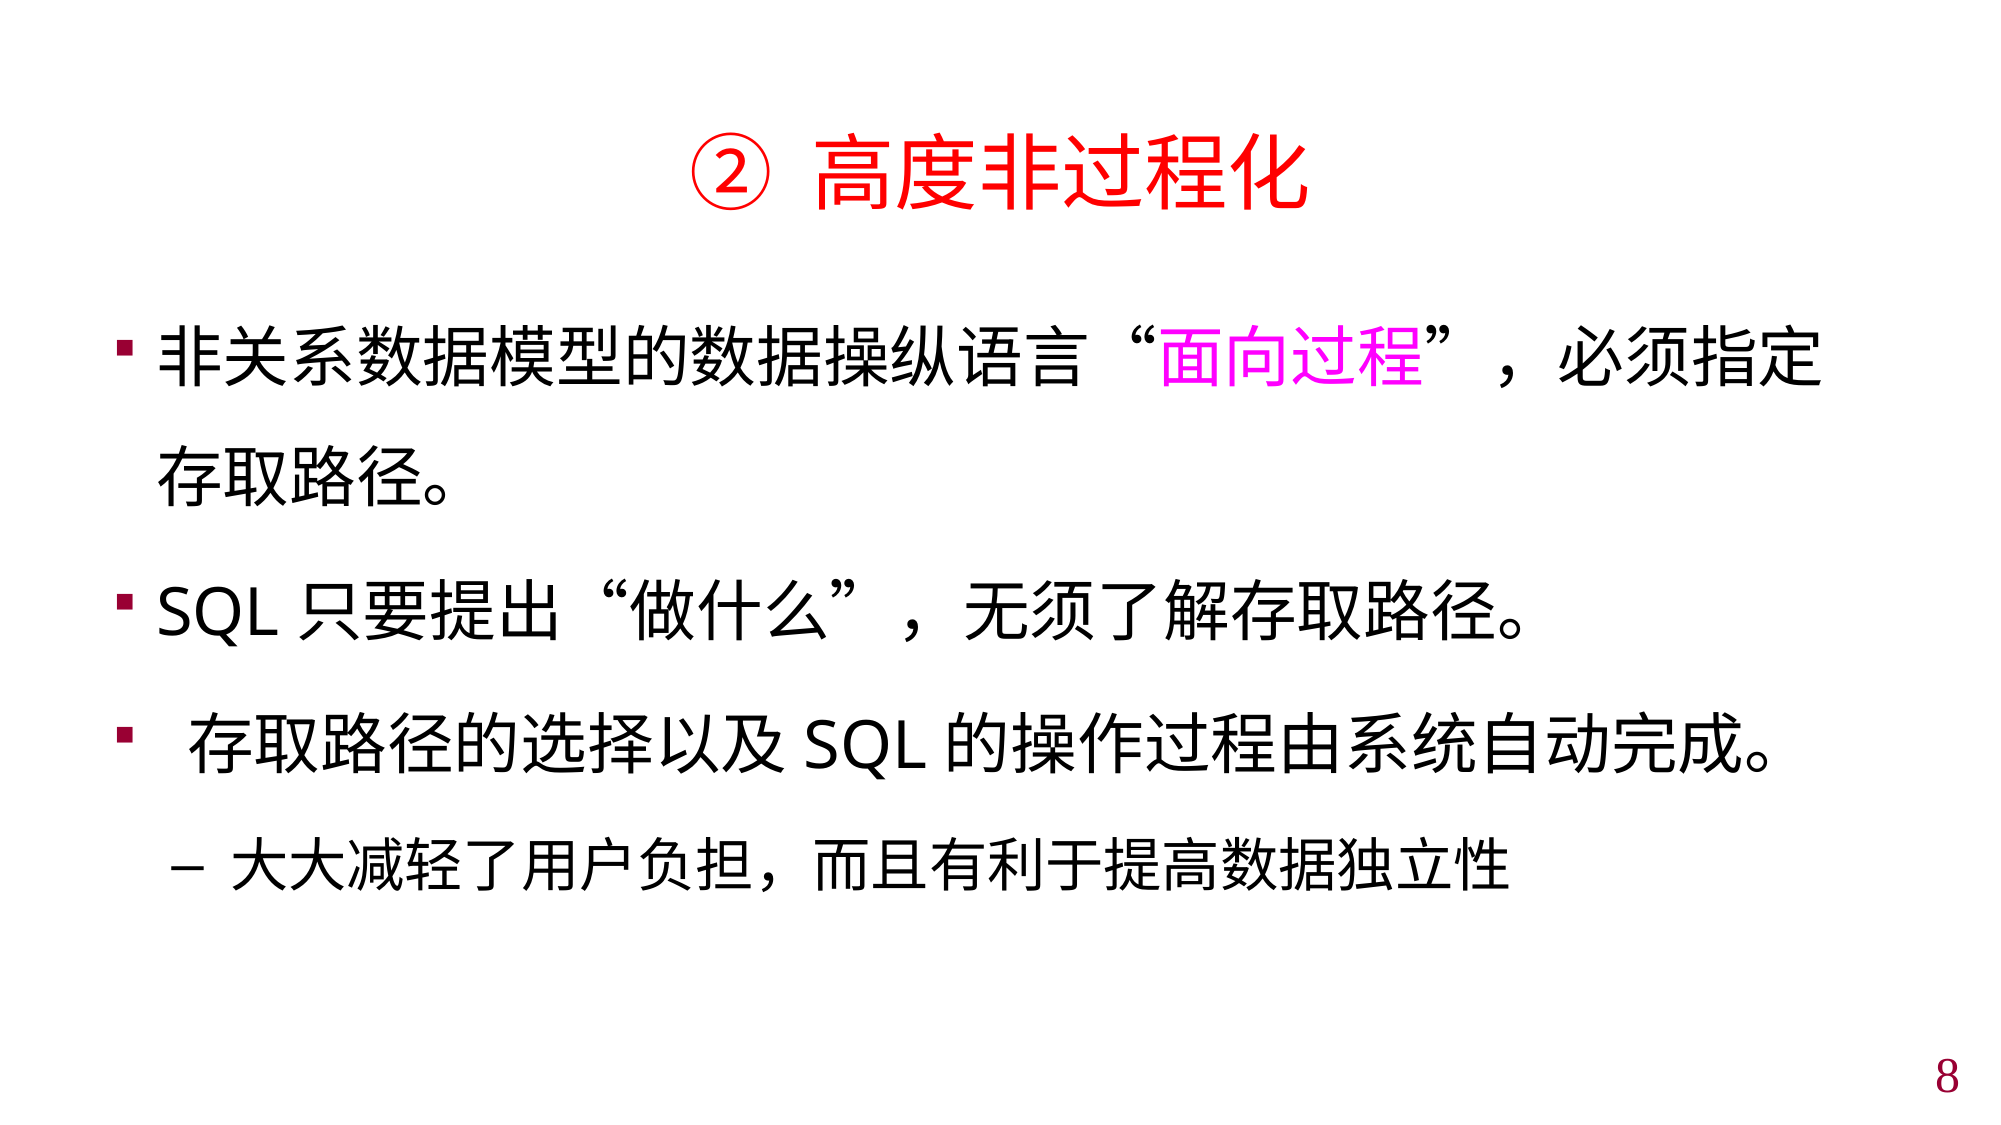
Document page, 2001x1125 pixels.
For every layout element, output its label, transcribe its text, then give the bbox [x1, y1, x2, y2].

slide_number 7 [1550, 1048, 1975, 1096]
list ② 高度非过程化 非关系数据模型的数据操纵语言“面向过程”，必须指定存取路径。 SQL只要提出“做什么”，无须了解存取路径。 存取路径的选择以及SQL的操作过程由系统自动完成。 大大减轻了用户负担，而且有利于提高数据独立性 [97, 62, 1904, 1073]
